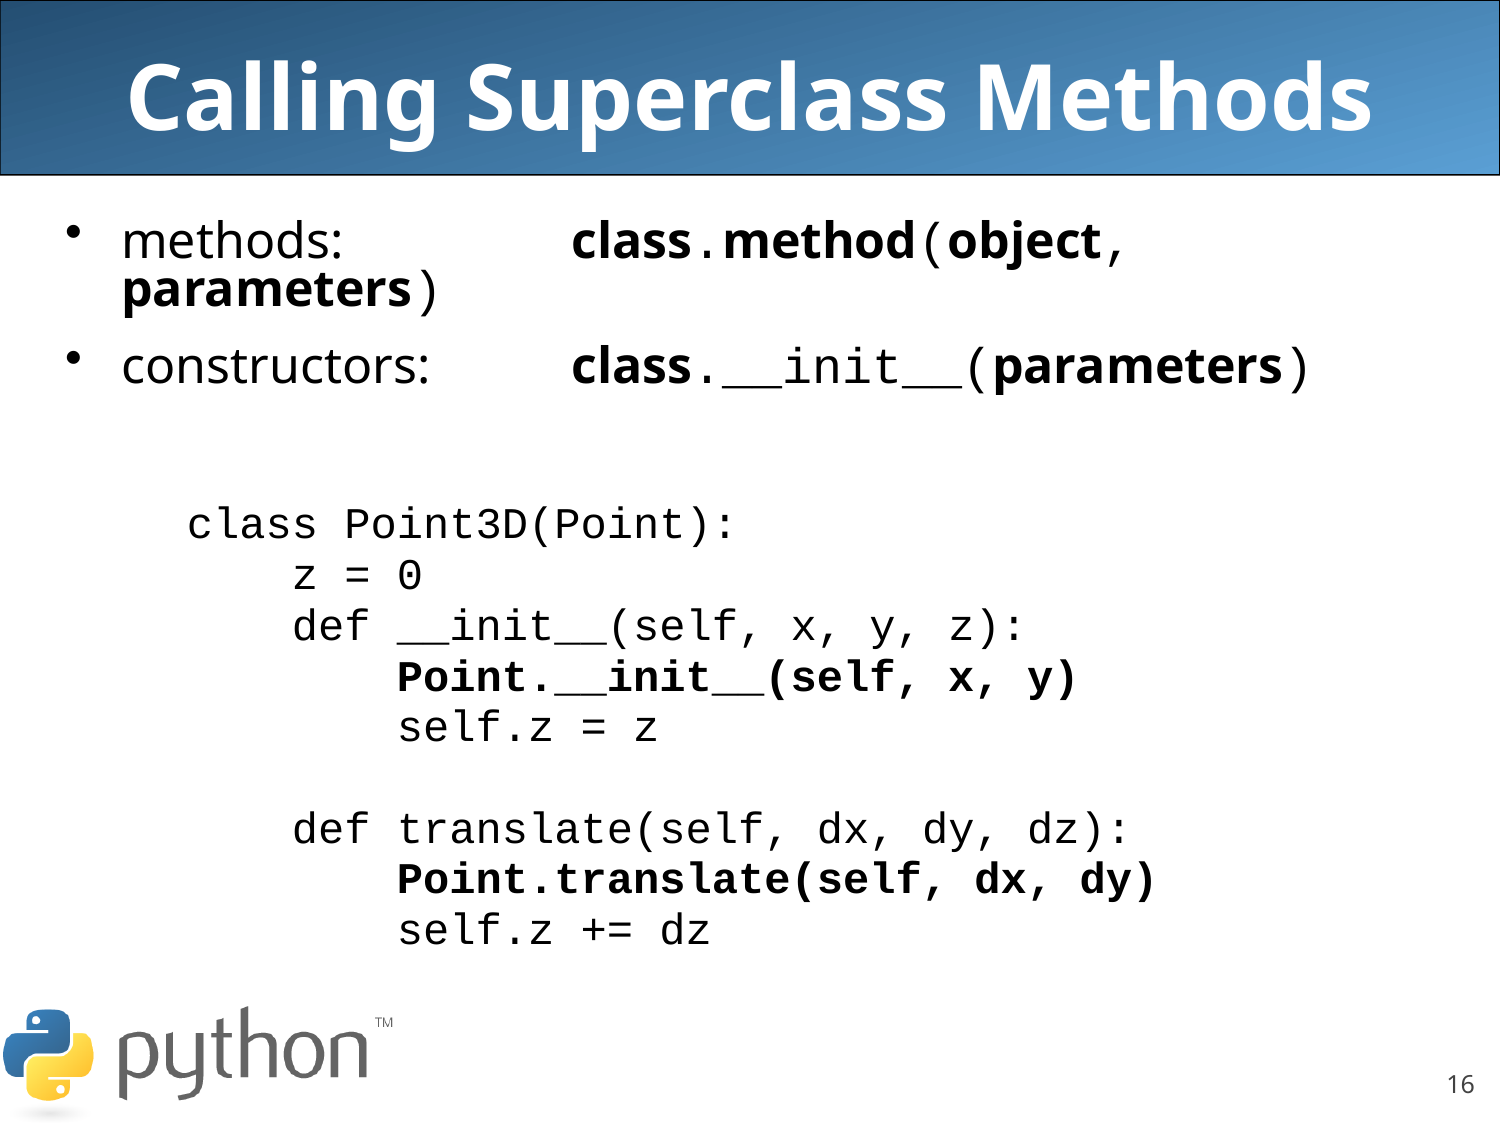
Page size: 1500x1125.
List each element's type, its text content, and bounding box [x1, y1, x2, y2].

title Calling Superclass Methods [75, 0, 1425, 188]
picture [0, 999, 402, 1123]
list methods: class.method(object, parameters) constructors: class.__init__(parameters) class Point3D(Point): z = 0 def __init__(self, x, y, z): Point.__init__(self, x, y) self.z = z def translate(self, dx, dy, dz): Point.translate(self, dx, dy) self.z += dz [50, 212, 1475, 1025]
